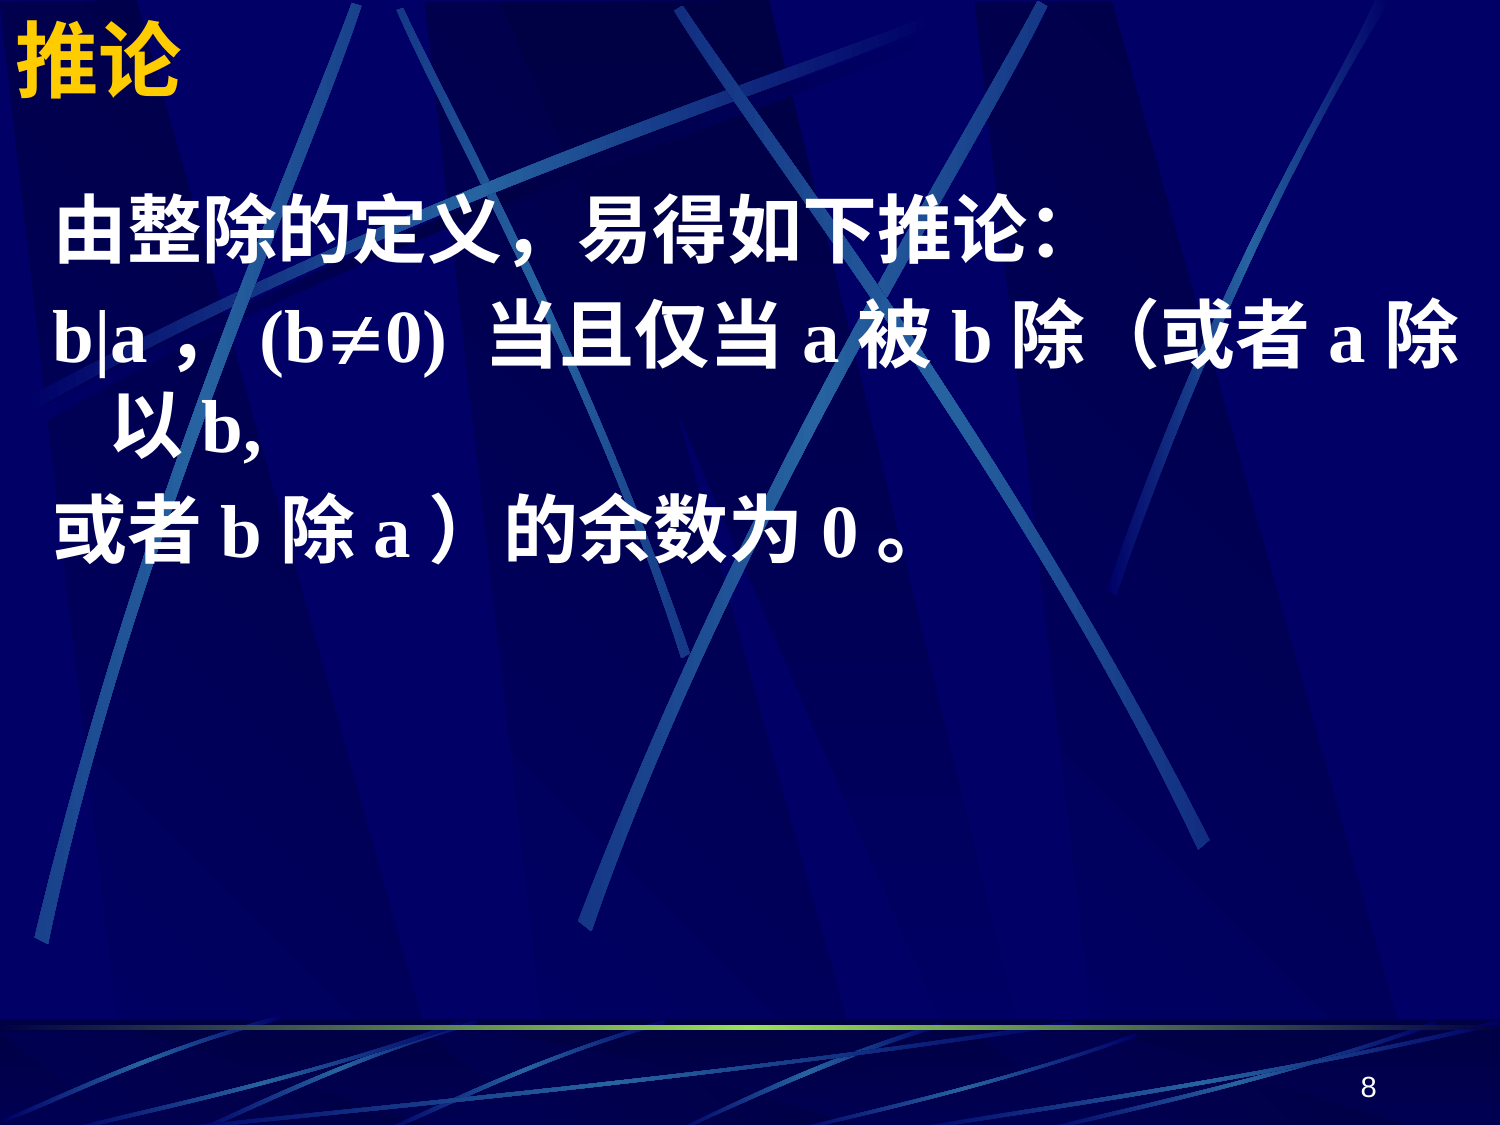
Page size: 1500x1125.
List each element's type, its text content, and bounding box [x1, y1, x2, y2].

footer [516, 1035, 993, 1111]
title 推论 [0, 0, 1276, 117]
list 由整除的定义，易得如下推论： b|a，(b0) 当且仅当a被b除（或者a除以b, 或者b除a）的余数为0。 [37, 174, 1475, 975]
slide_number 8 [1079, 1035, 1393, 1111]
